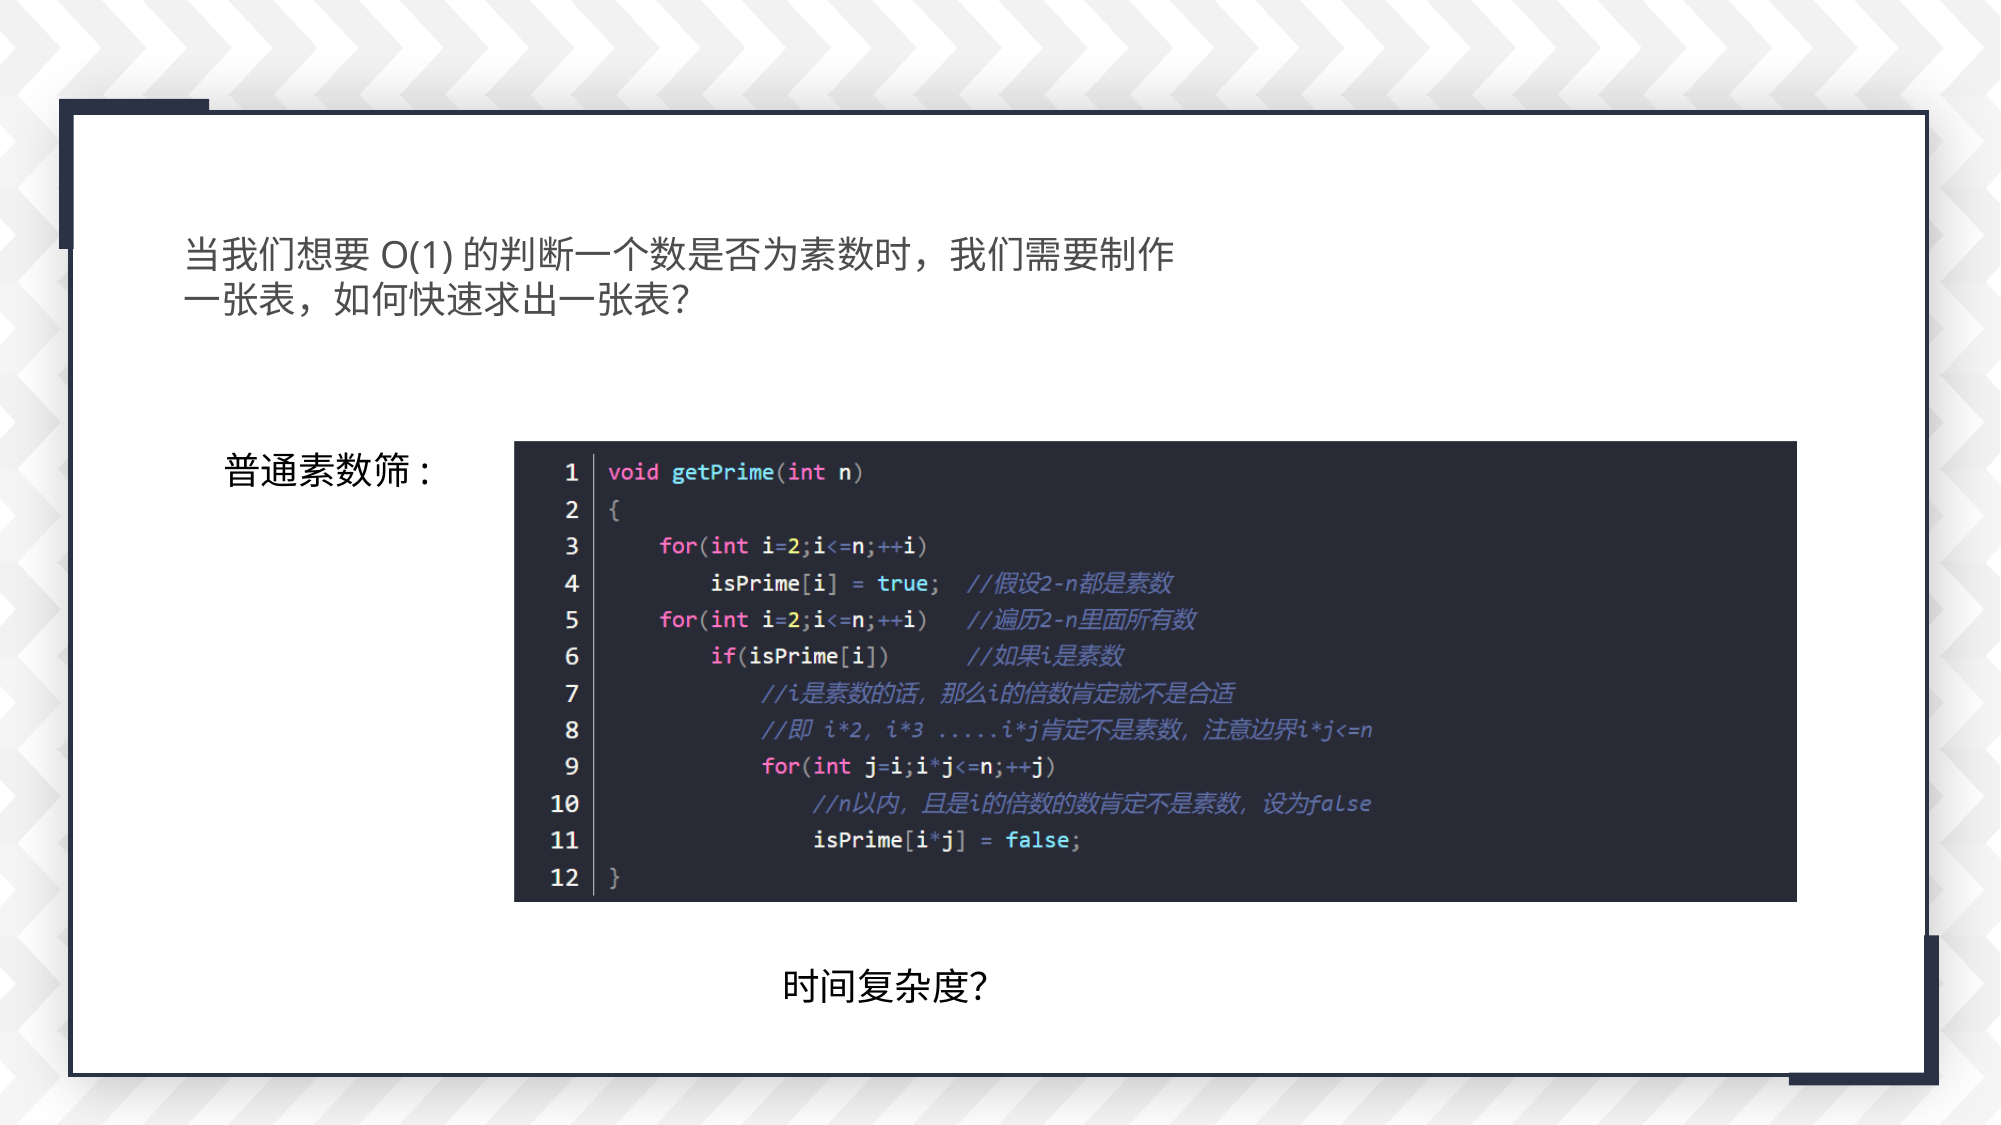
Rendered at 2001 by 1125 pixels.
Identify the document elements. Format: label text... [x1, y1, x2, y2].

text_box 时间复杂度？ [767, 955, 1797, 1016]
text_box 当我们想要O(1)的判断一个数是否为素数时，我们需要制作一张表，如何快速求出一张表？ [168, 223, 1198, 329]
picture [511, 439, 1798, 902]
text_box 普通素数筛: [208, 439, 511, 499]
